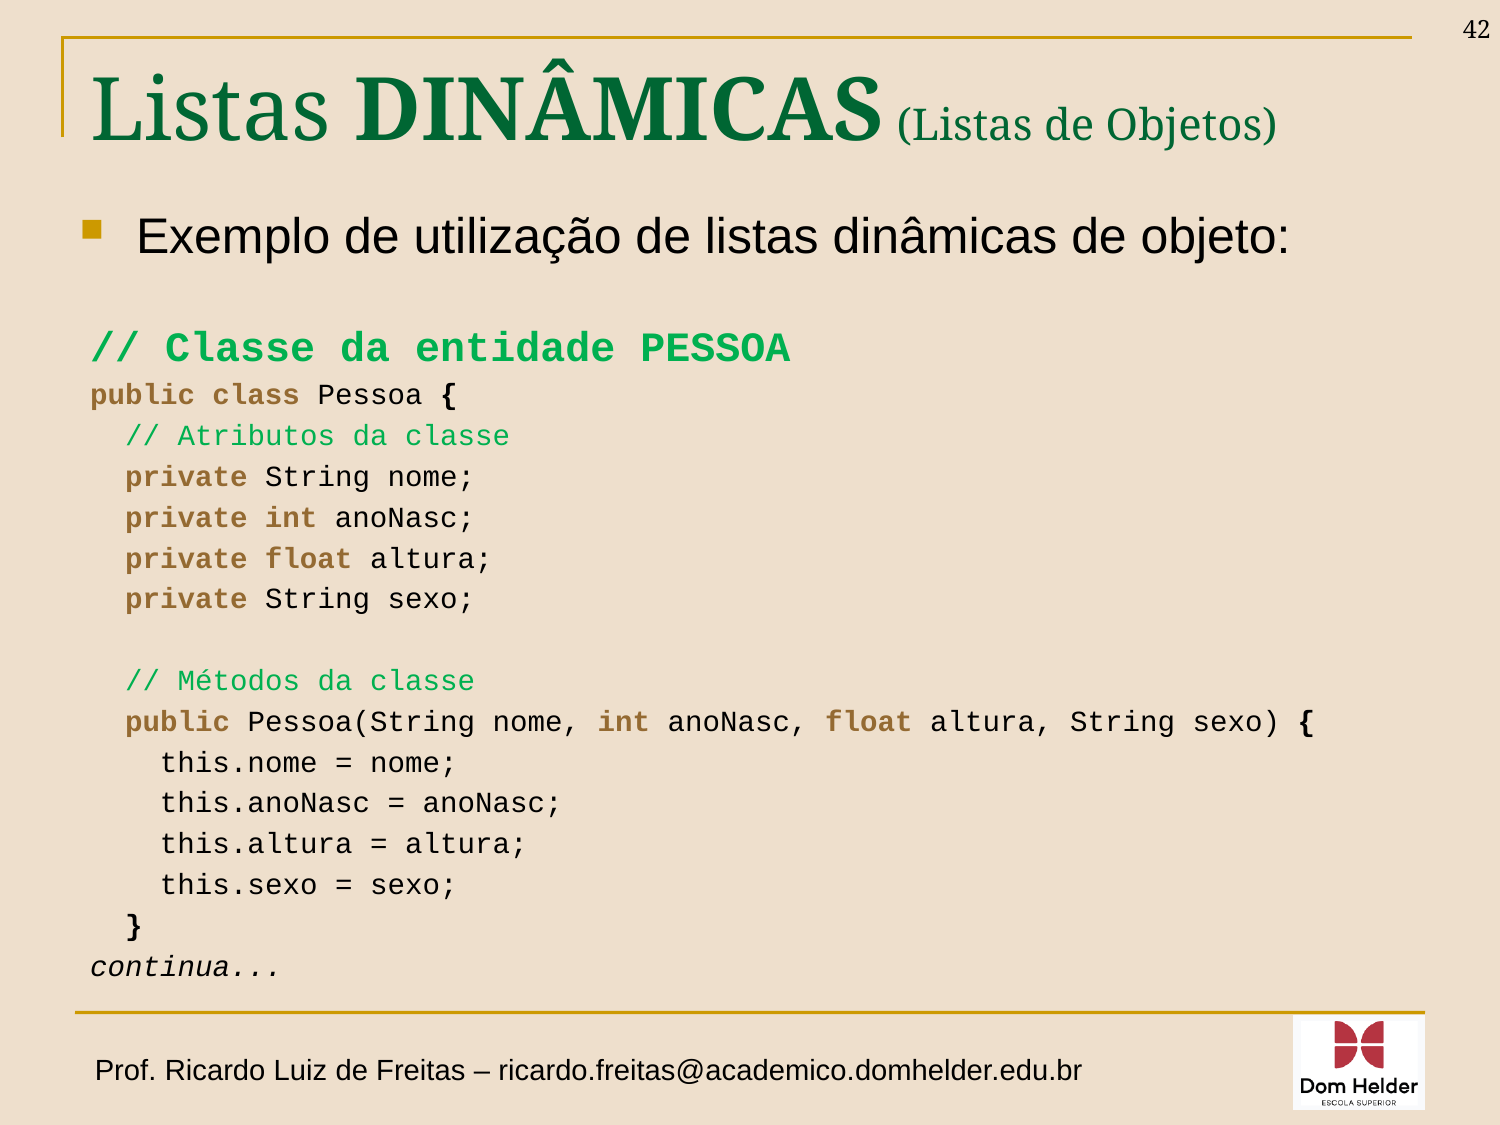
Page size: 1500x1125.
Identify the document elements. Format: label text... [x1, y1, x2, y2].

list // Classe da entidade PESSOA public class Pessoa { // Atributos da classe private String nome; private int anoNasc; private float altura; private String sexo; // Métodos da classe public Pessoa(String nome, int anoNasc, float altura, String sexo) { this.nome = nome; this.anoNasc = anoNasc; this.altura = altura; this.sexo = sexo; } continua... [75, 312, 1425, 998]
slide_number 42 [1392, 0, 1500, 55]
picture [1293, 1015, 1425, 1110]
text_box Exemplo de utilização de listas dinâmicas de objeto: [64, 196, 1407, 299]
title Listas DINÂMICAS (Listas de Objetos) [75, 45, 1425, 233]
